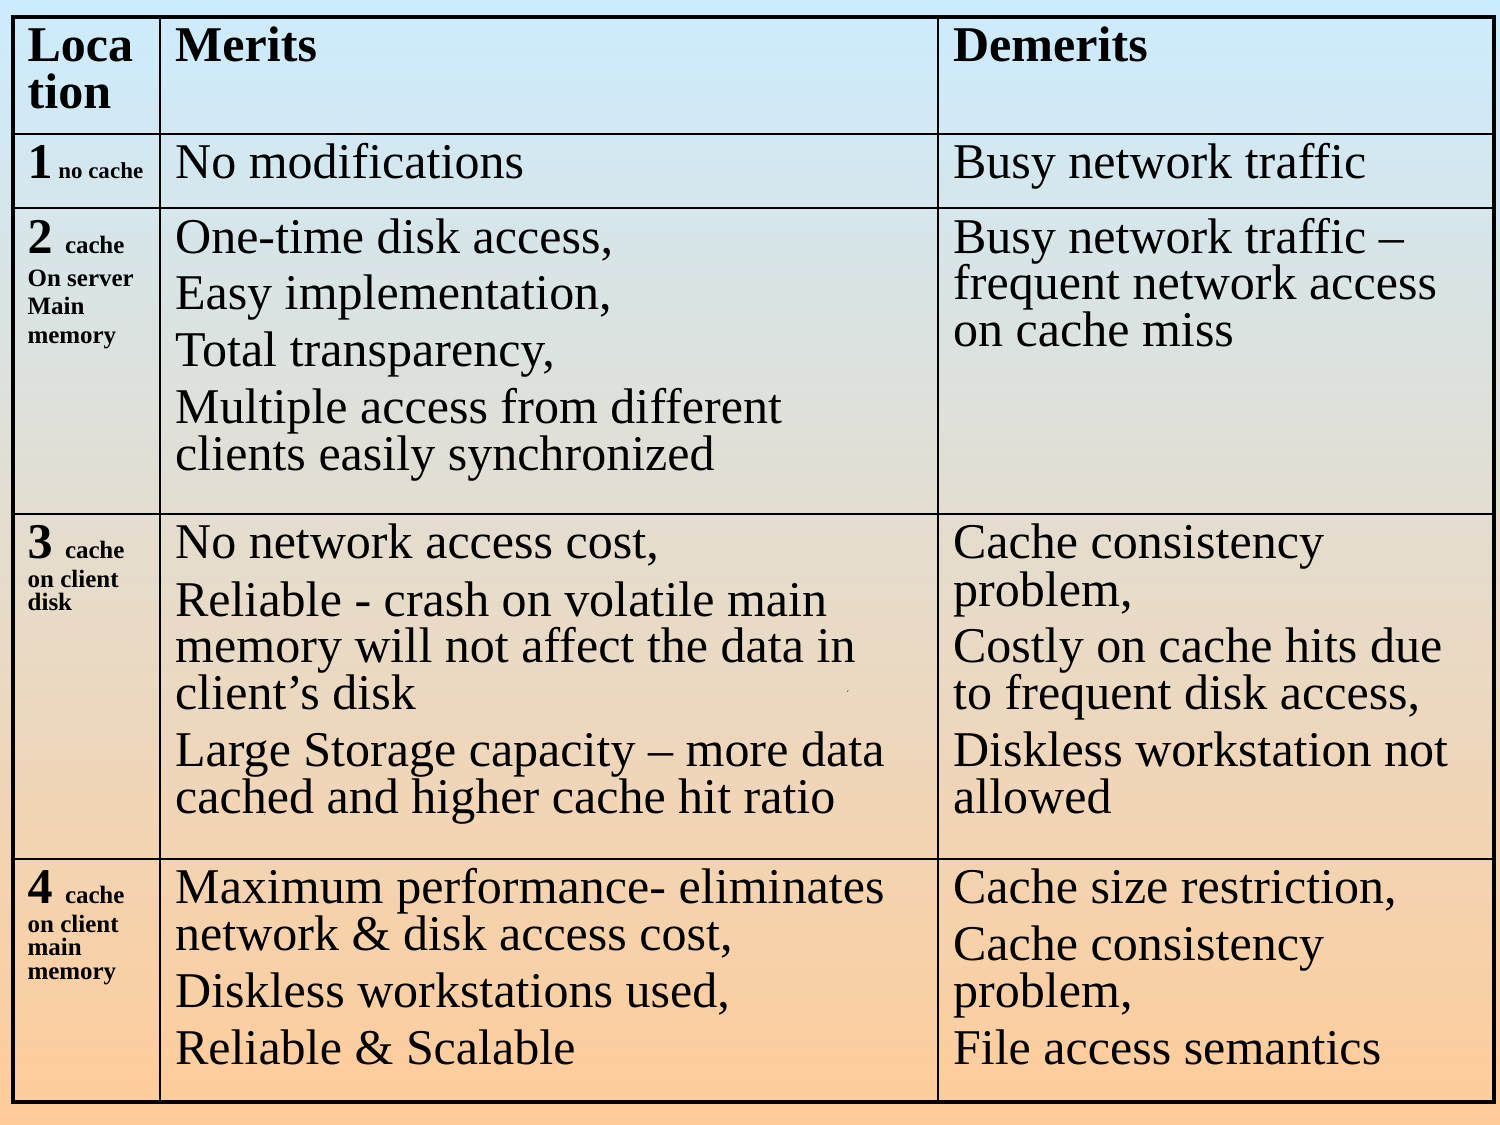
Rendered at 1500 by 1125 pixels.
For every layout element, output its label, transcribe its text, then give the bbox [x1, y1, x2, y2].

table_cell Busy network traffic [939, 135, 1492, 207]
table_cell No modifications [161, 135, 937, 207]
table_cell 2 cache On server Main memory [15, 209, 159, 513]
table_cell 3 cache on client disk [15, 515, 159, 858]
table_header Location [15, 19, 159, 133]
table_header Merits [161, 19, 937, 133]
table_cell Maximum performance- eliminates network & disk access cost, Diskless workstations used, Reliable & Scalable [161, 860, 937, 1100]
table_cell Busy network traffic – frequent network access on cache miss [939, 209, 1492, 513]
table_cell 1 no cache [15, 135, 159, 207]
table_cell Cache consistency problem, Costly on cache hits due to frequent disk access, Diskless workstation not allowed [939, 515, 1492, 858]
table_cell One-time disk access, Easy implementation, Total transparency, Multiple access from different clients easily synchronized [161, 209, 937, 513]
table_cell 4 cache on client main memory [15, 860, 159, 1100]
table_cell Cache size restriction, Cache consistency problem, File access semantics [939, 860, 1492, 1100]
table_header Demerits [939, 19, 1492, 133]
table_cell No network access cost, Reliable - crash on volatile main memory will not affect the data in client’s disk Large Storage capacity – more data cached and higher cache hit ratio [161, 515, 937, 858]
